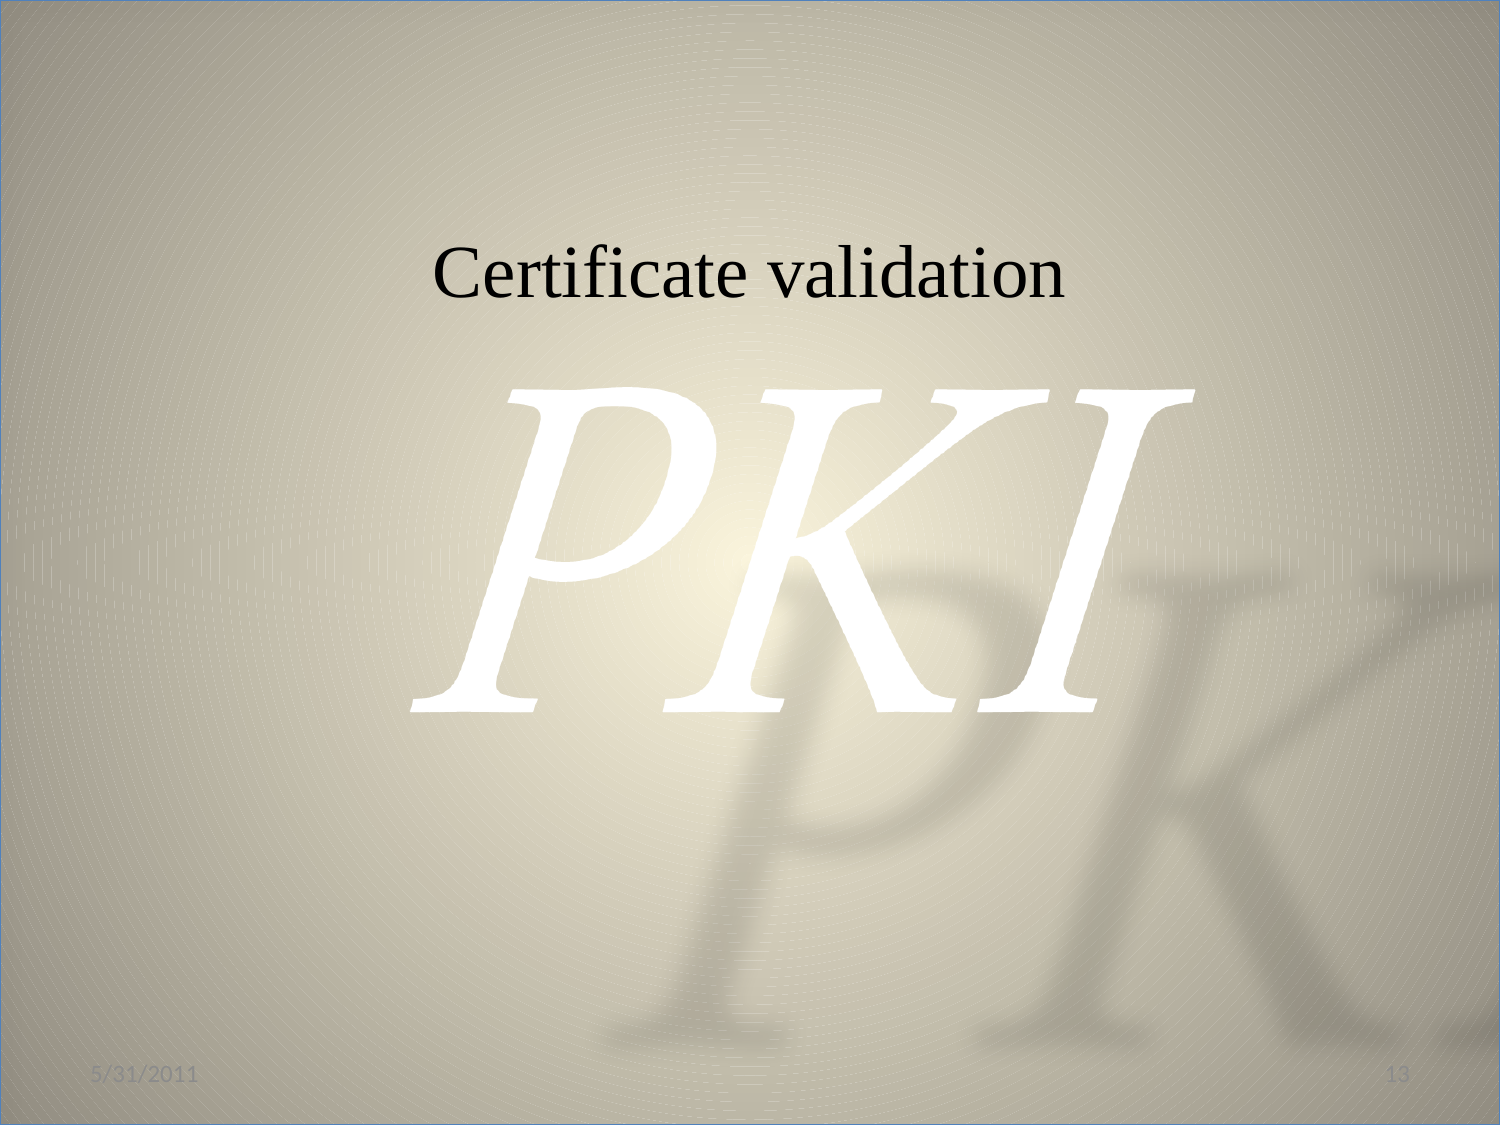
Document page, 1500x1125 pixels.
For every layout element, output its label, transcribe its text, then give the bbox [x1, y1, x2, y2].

text_box Certificate validation [0, 0, 1500, 650]
